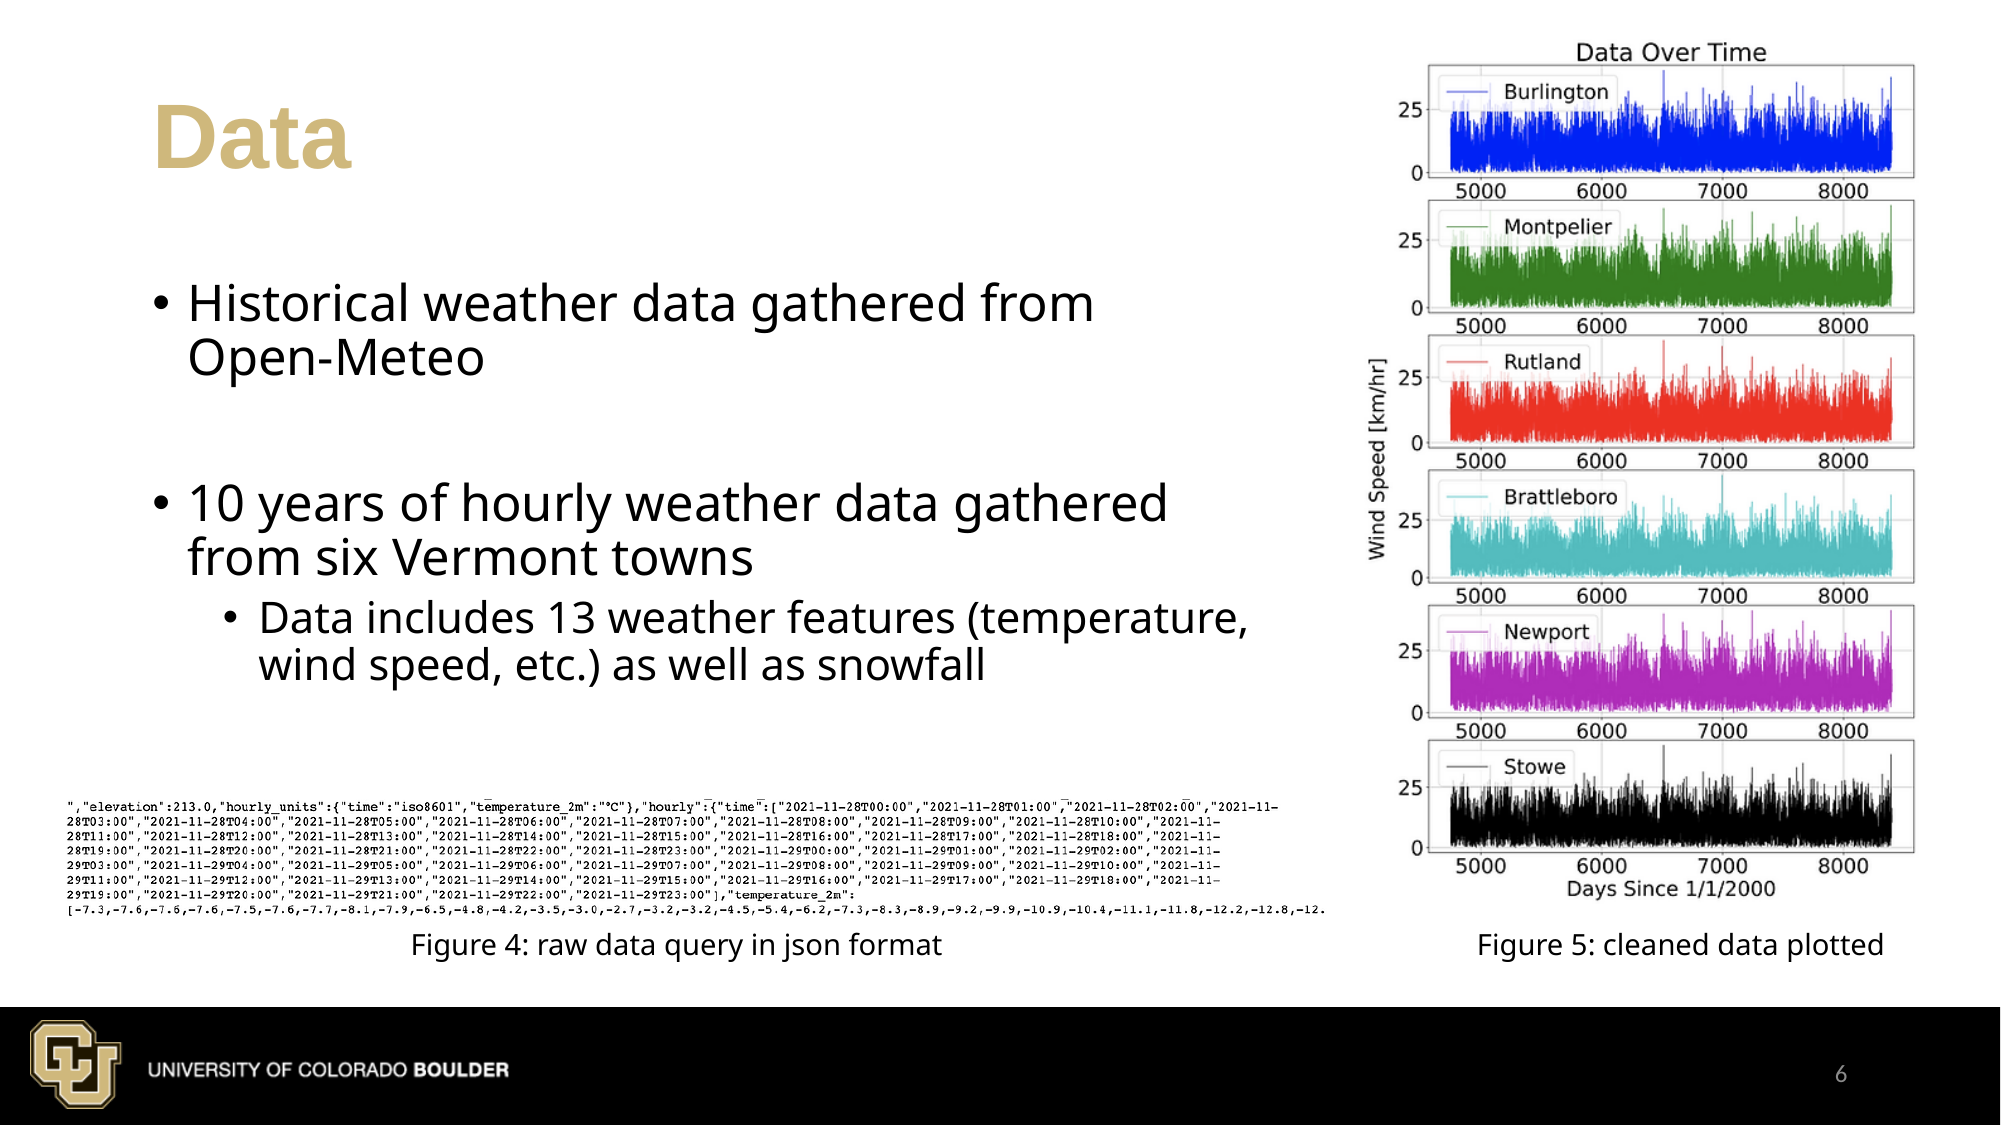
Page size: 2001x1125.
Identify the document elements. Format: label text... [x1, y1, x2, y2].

slide_number 6 [1412, 1042, 1863, 1103]
picture [140, 1048, 522, 1094]
list Historical weather data gathered from Open-Meteo 10 years of hourly weather data gathered from six Vermont towns Data includes 13 weather features (temperature, wind speed, etc.) as well as snowfall [137, 269, 1269, 738]
picture [54, 799, 1330, 916]
picture [30, 1020, 473, 1109]
title Data [137, 30, 1351, 248]
picture [1351, 21, 1946, 920]
text_box Figure 4: raw data query in json format [24, 919, 1330, 970]
text_box Figure 5: cleaned data plotted [1439, 920, 1923, 970]
